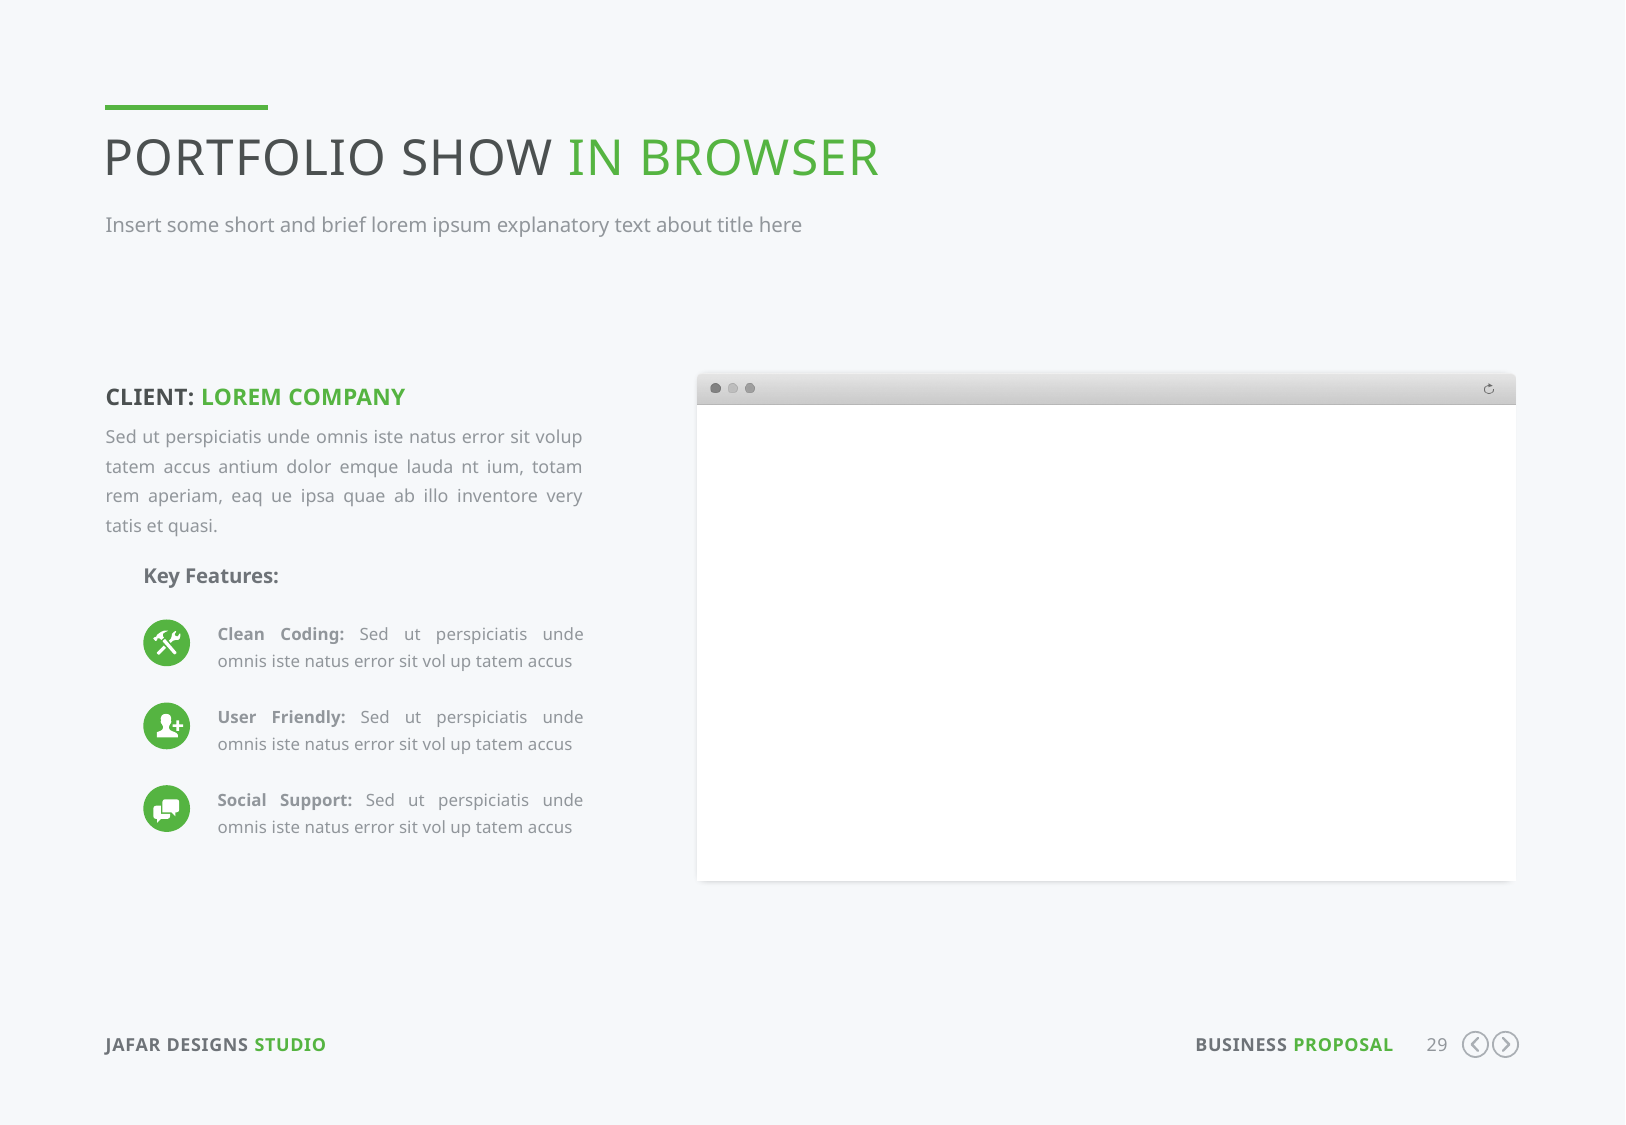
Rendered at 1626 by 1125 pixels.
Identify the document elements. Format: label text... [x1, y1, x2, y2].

picture [693, 369, 1518, 892]
text_box User Friendly: Sed ut perspiciatis unde omnis iste natus error sit vol up tatem accus [217, 699, 584, 755]
text_box Client: Lorem Company [105, 371, 584, 411]
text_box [143, 785, 191, 832]
list Insert some short and brief lorem ipsum explanatory text about title here [105, 209, 1519, 241]
text_box Social Support: Sed ut perspiciatis unde omnis iste natus error sit vol up tatem accus [217, 782, 584, 837]
text_box Clean Coding: Sed ut perspiciatis unde omnis iste natus error sit vol up tatem accus [217, 616, 584, 672]
text_box Sed ut perspiciatis unde omnis iste natus error sit volup tatem accus antium dolor emque lauda nt ium, totam rem aperiam, eaq ue ipsa quae ab illo inventore very tatis et quasi. [105, 418, 584, 536]
list Portfolio show in browser [103, 125, 1518, 189]
text_box Key Features: [143, 558, 582, 588]
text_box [143, 619, 191, 667]
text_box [143, 702, 191, 750]
